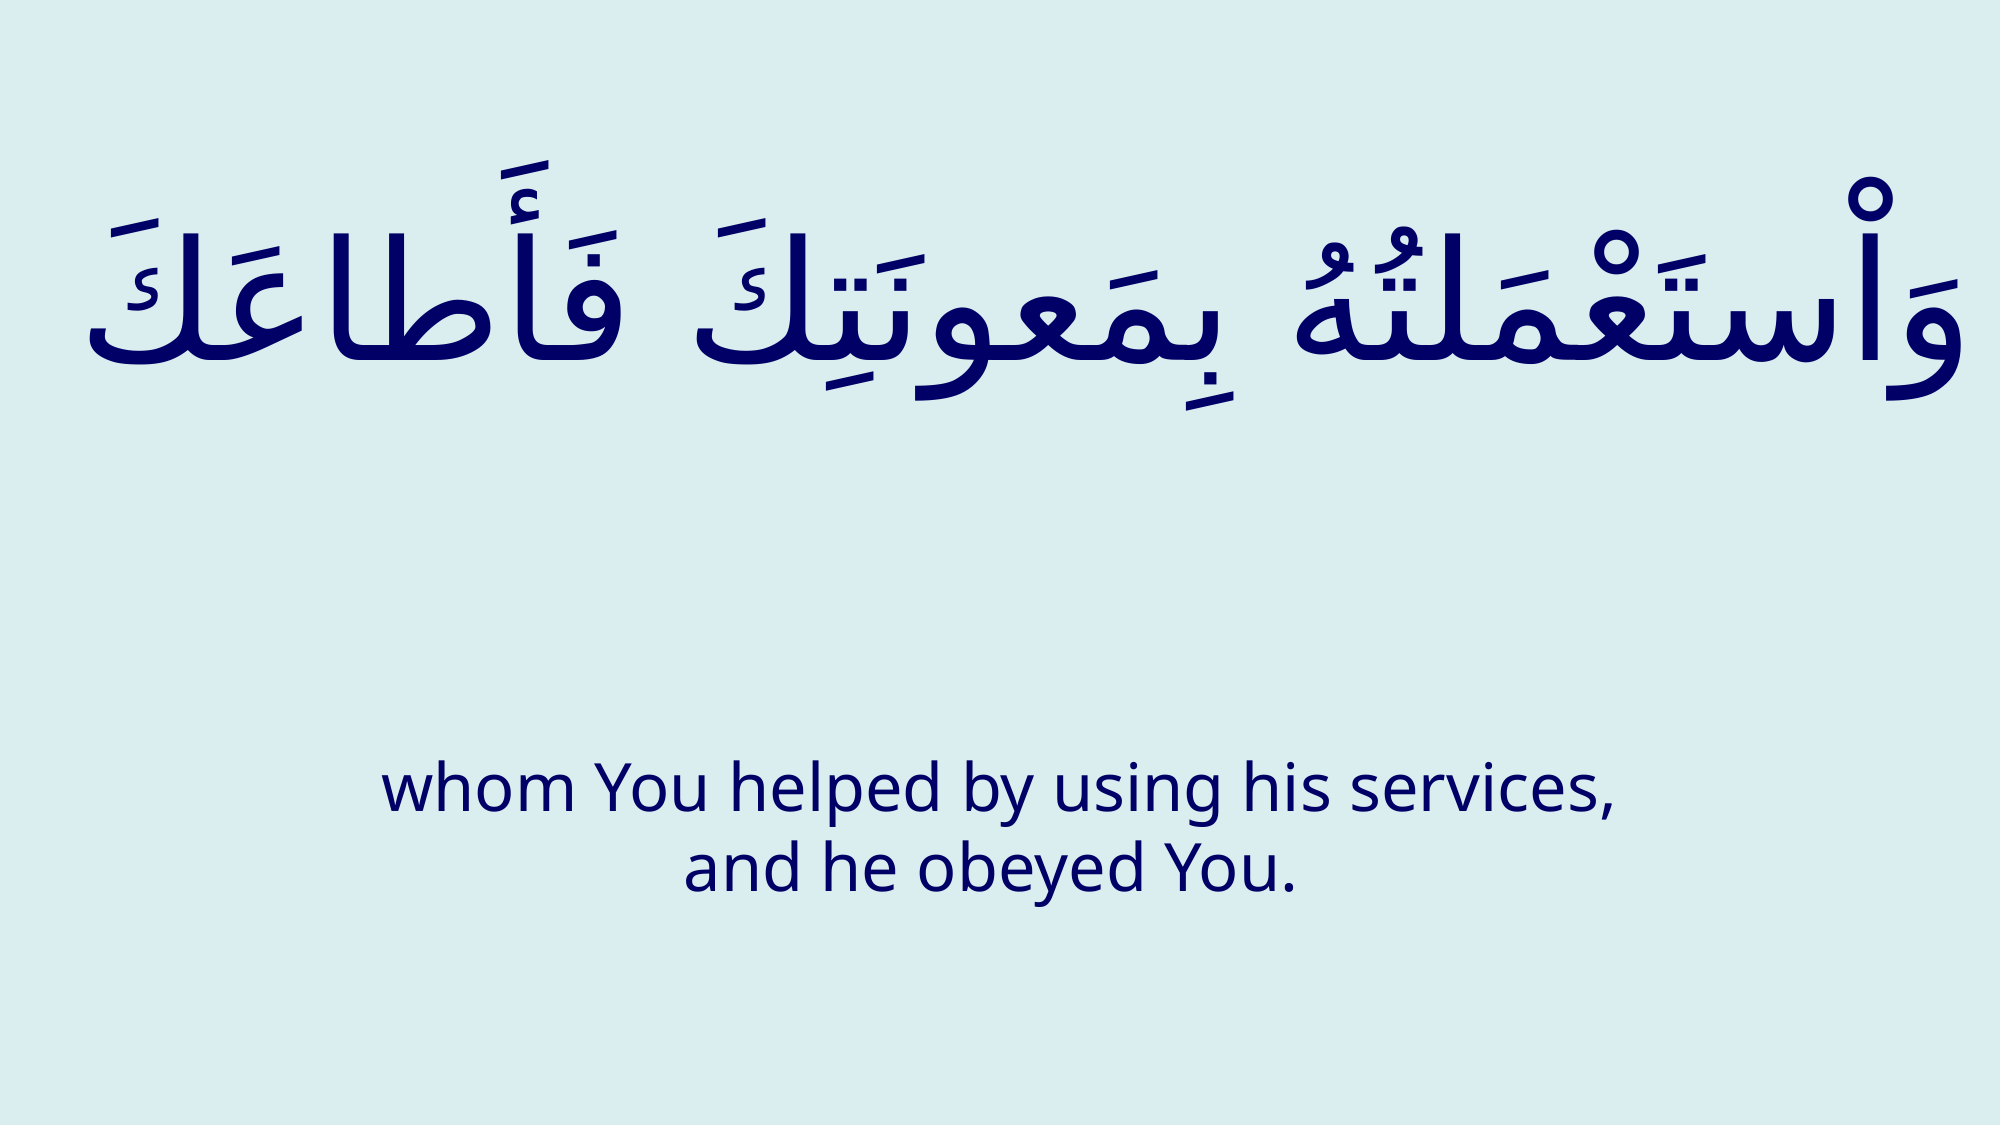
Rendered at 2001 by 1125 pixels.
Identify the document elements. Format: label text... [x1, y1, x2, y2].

list whom You helped by using his services, and he obeyed You. [356, 737, 1644, 1125]
title وَاْستَعْمَلتُهُ بِمَعونَتِكَ فَأَطاعَكَ [0, 200, 2000, 388]
